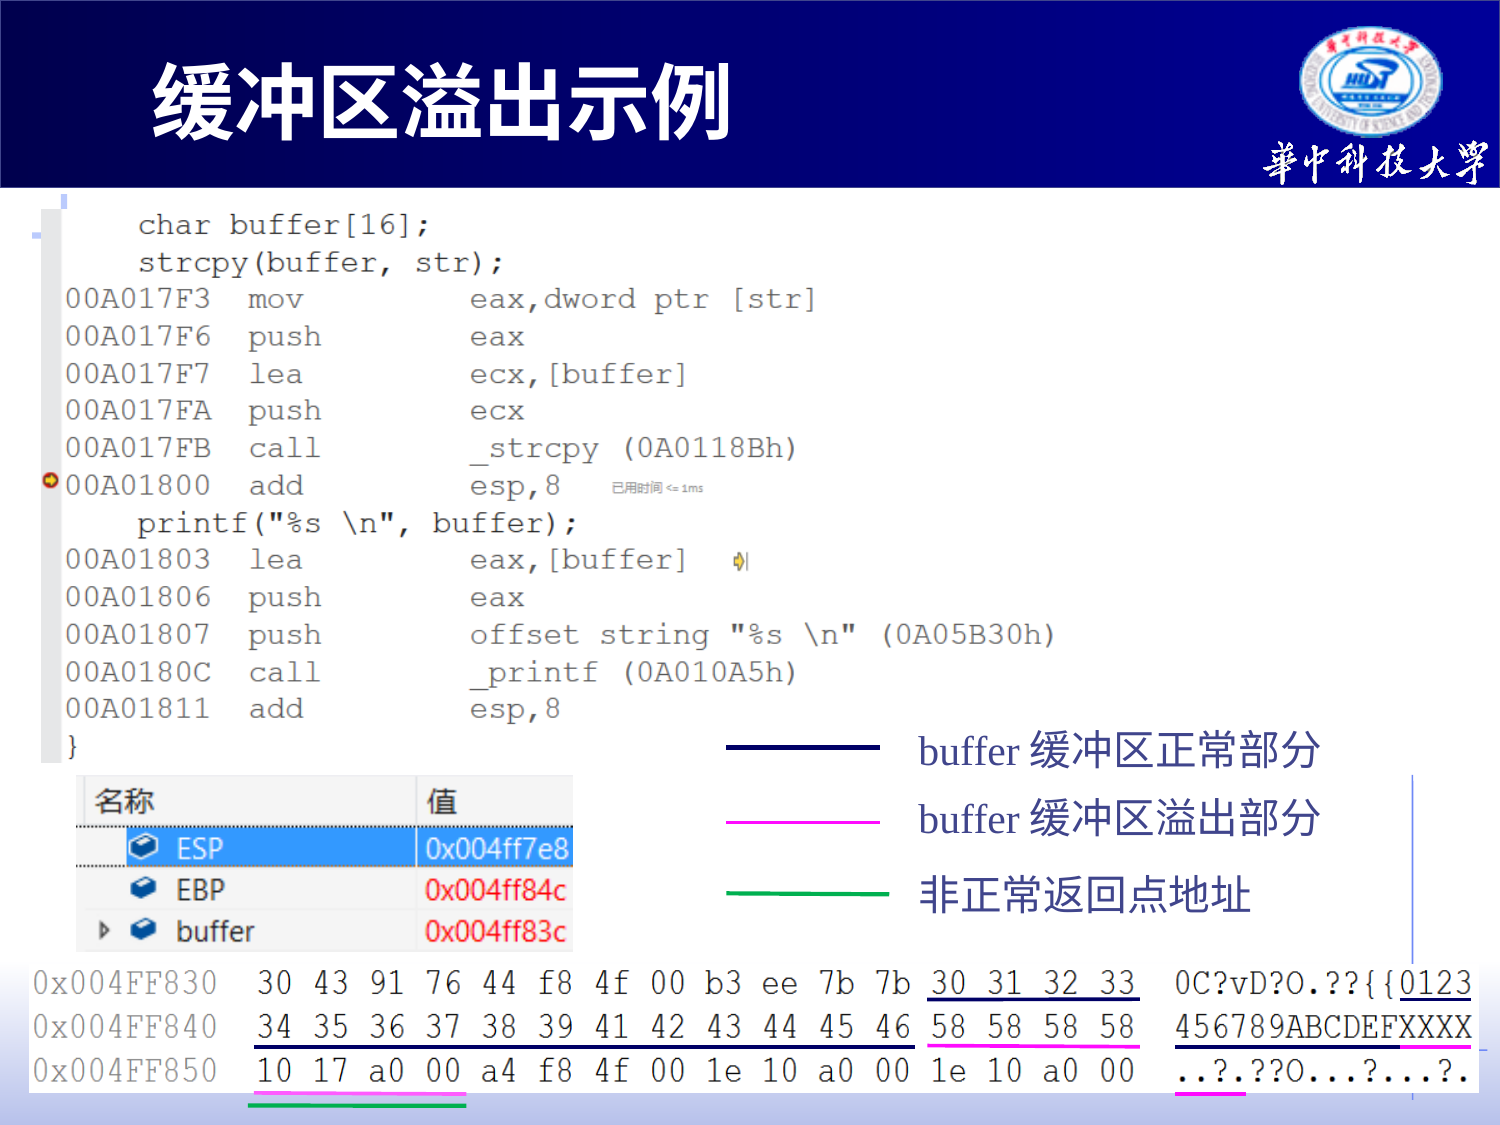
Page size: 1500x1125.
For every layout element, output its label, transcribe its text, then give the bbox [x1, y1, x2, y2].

text_box buffer缓冲区溢出部分 [903, 784, 1359, 850]
text_box 非正常返回点地址 [903, 861, 1292, 927]
picture [29, 963, 1479, 1094]
picture [76, 774, 573, 952]
picture [1262, 140, 1488, 185]
picture [40, 209, 1064, 763]
picture [1299, 26, 1443, 138]
text_box 缓冲区溢出示例 [136, 42, 749, 158]
text_box buffer缓冲区正常部分 [903, 716, 1353, 781]
